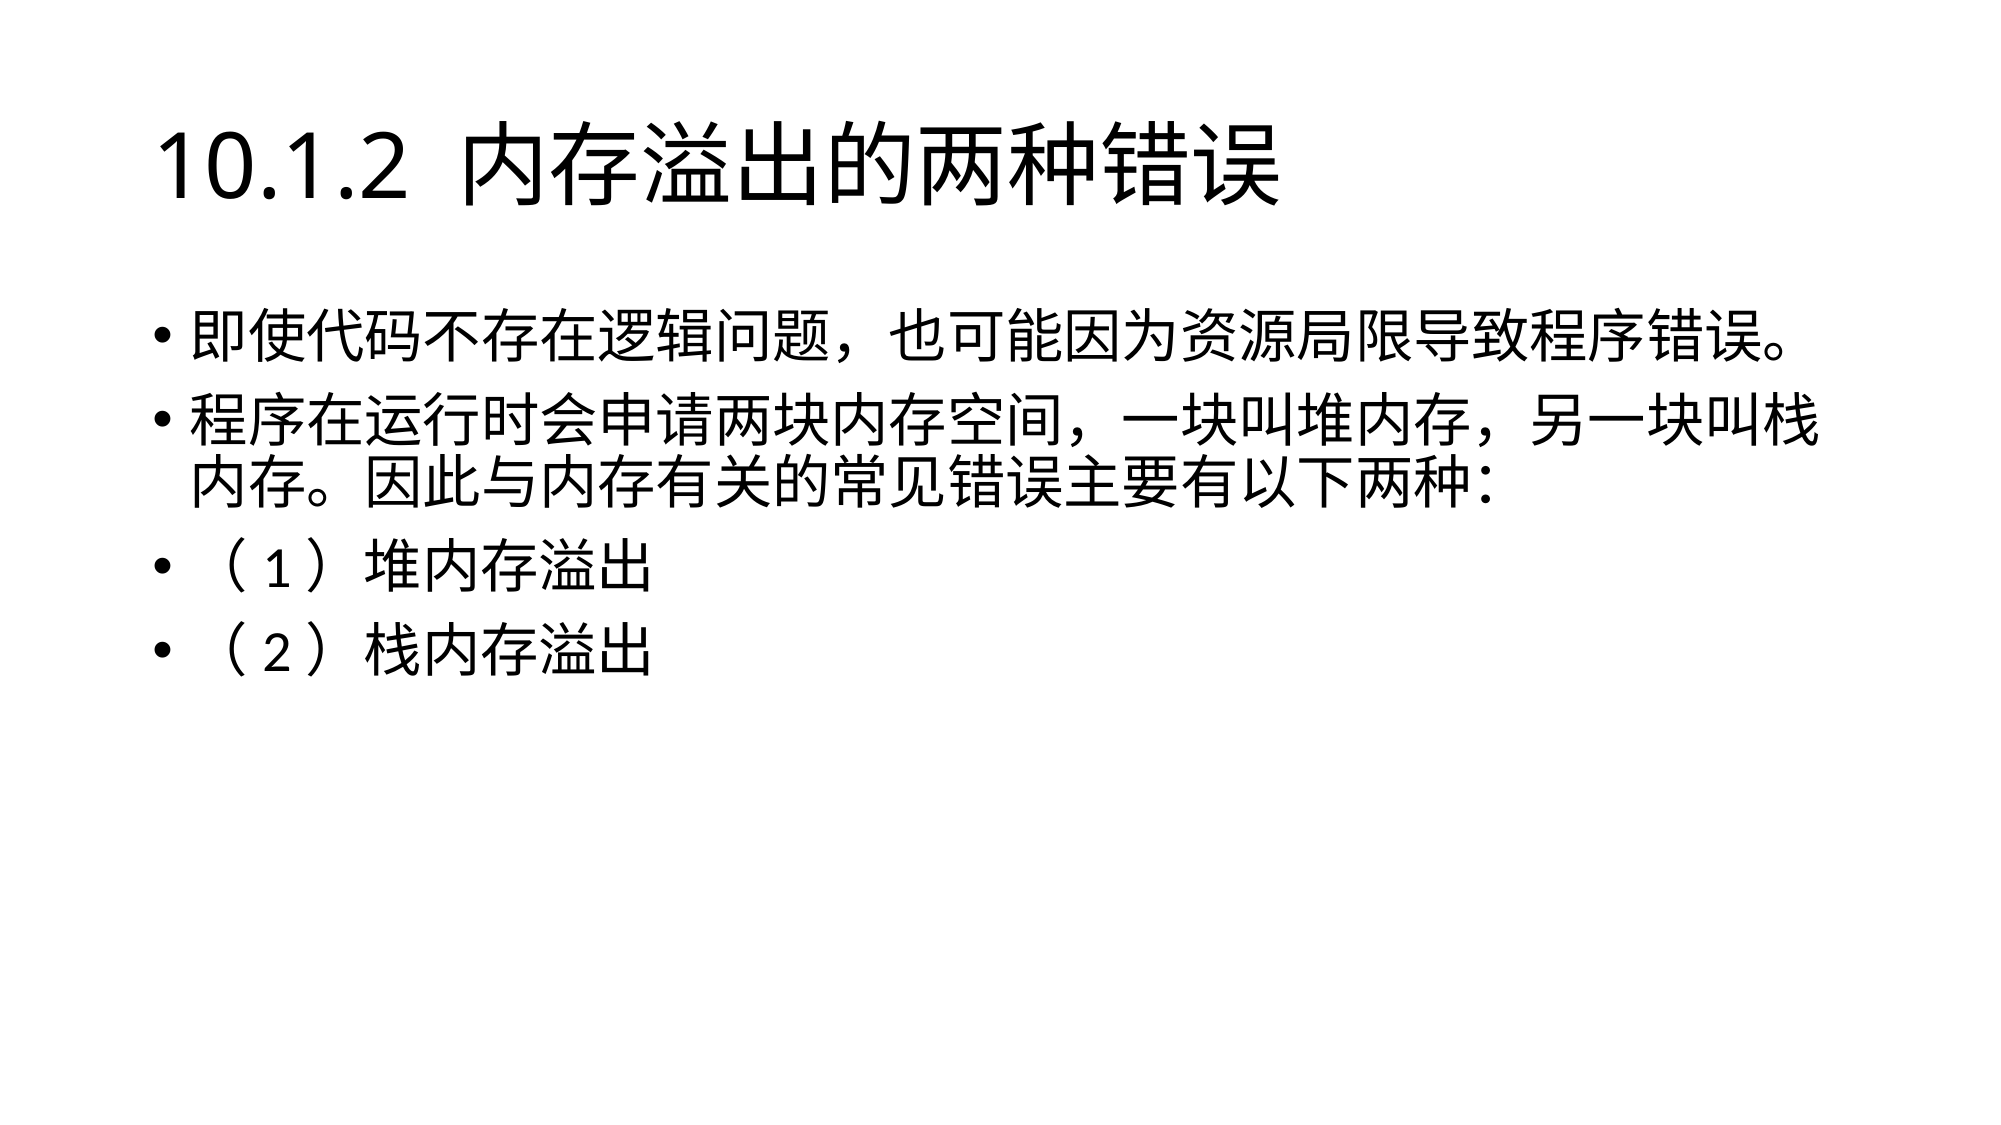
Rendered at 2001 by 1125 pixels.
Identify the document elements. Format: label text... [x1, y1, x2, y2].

title 10.1.2 内存溢出的两种错误 [137, 59, 1863, 278]
list 即使代码不存在逻辑问题，也可能因为资源局限导致程序错误。 程序在运行时会申请两块内存空间，一块叫堆内存，另一块叫栈内存。因此与内存有关的常见错误主要有以下两种： （1）堆内存溢出 （2）栈内存溢出 [137, 299, 1863, 1014]
